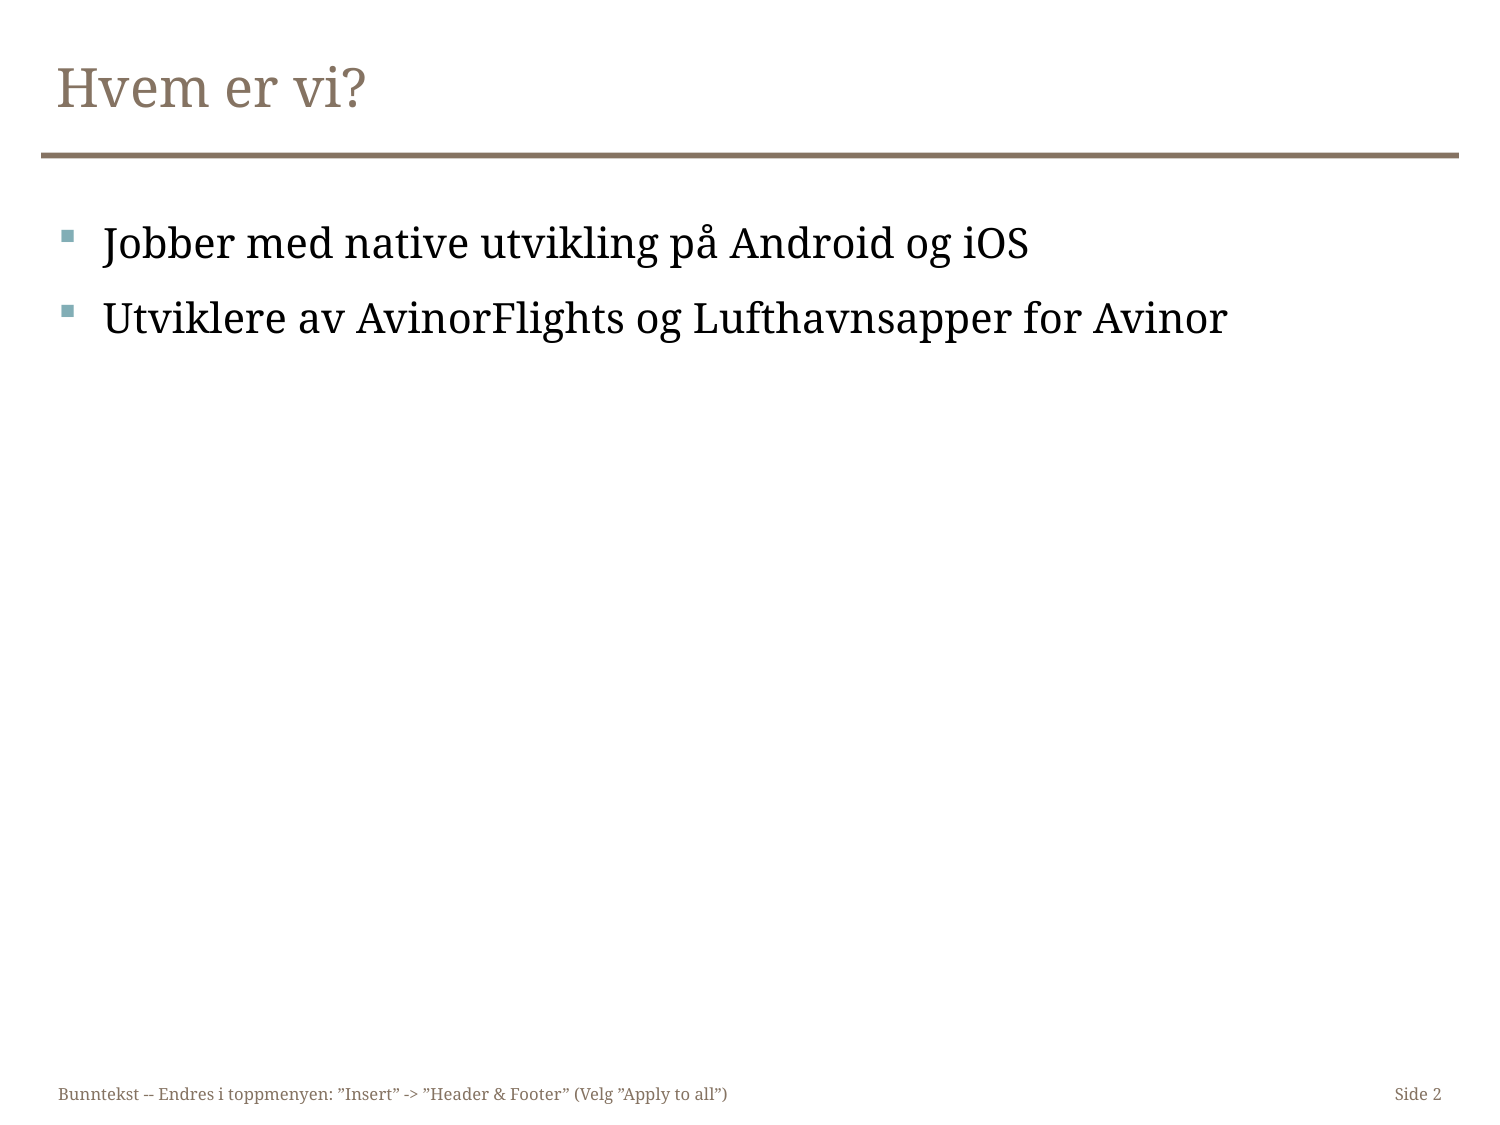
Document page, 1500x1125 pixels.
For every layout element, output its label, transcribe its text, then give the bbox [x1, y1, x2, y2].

title Hvem er vi? [40, 27, 1459, 146]
slide_number Side 2 [1105, 1065, 1457, 1125]
list Jobber med native utvikling på Android og iOS Utviklere av AvinorFlights og Lufthavnsapper for Avinor [43, 209, 1457, 1006]
footer Bunntekst -- Endres i toppmenyen: ”Insert” -> ”Header & Footer” (Velg ”Apply to all”) [43, 1065, 750, 1125]
